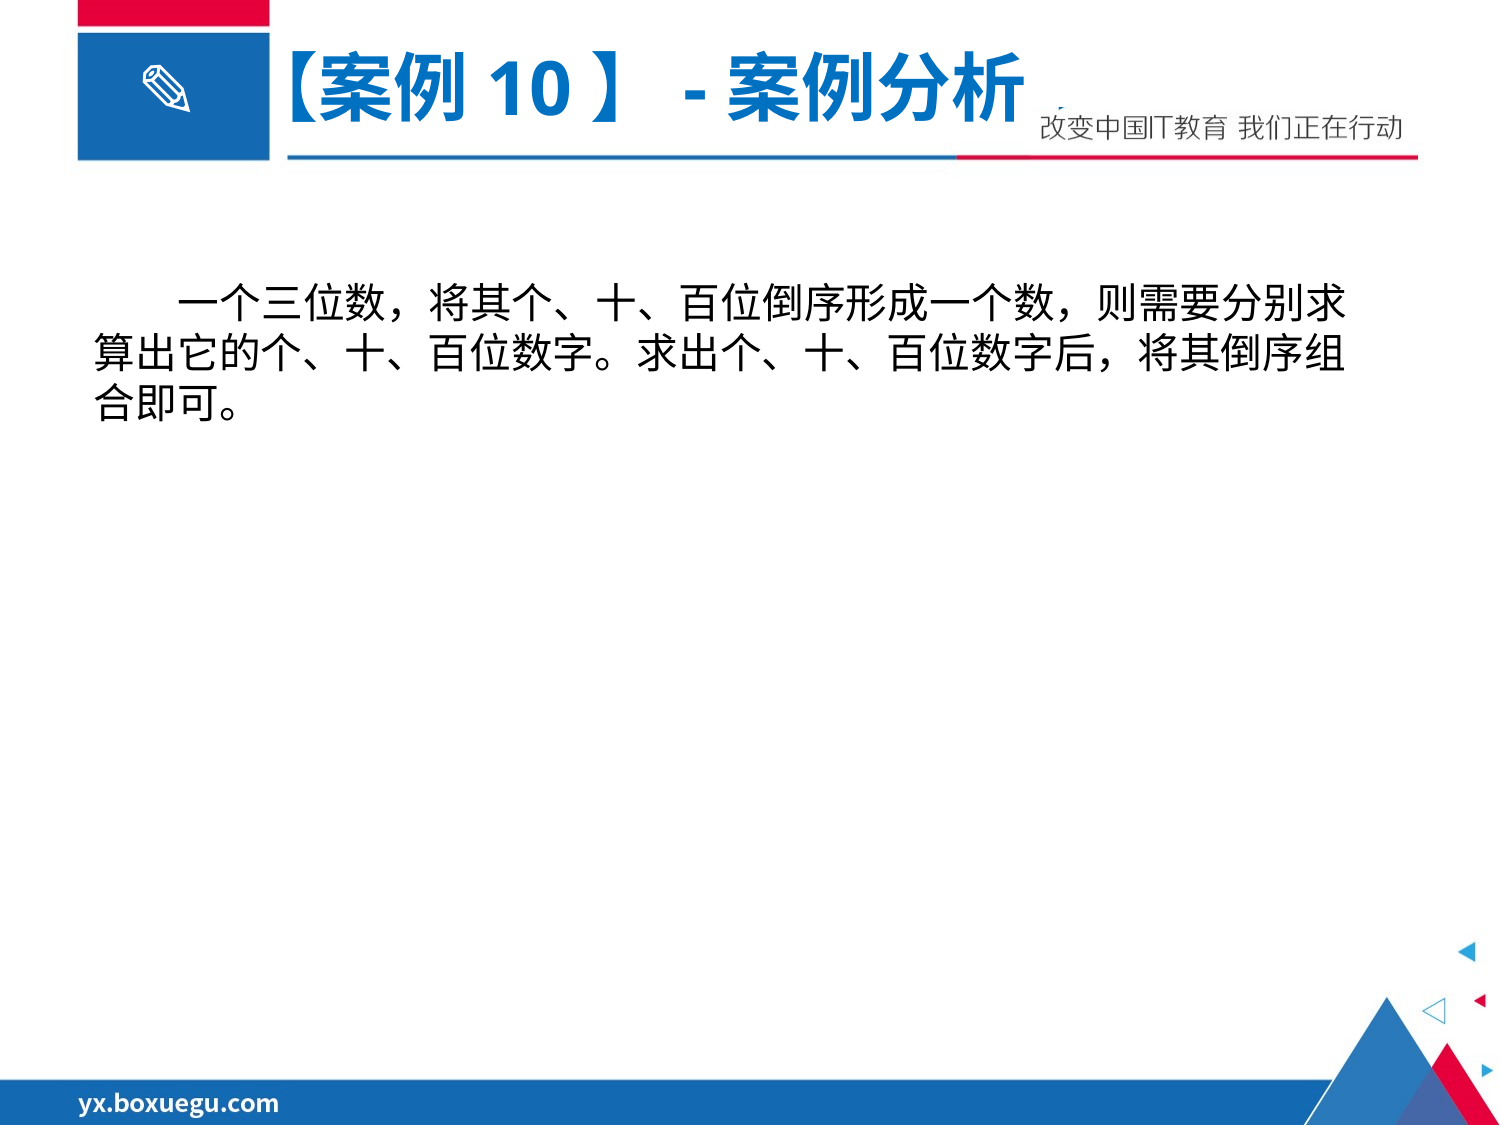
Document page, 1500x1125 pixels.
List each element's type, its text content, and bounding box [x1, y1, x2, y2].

text_box 【案例10】-案例分析 [229, 22, 1074, 148]
picture [0, 1, 1500, 1125]
text_box 一个三位数，将其个、十、百位倒序形成一个数，则需要分别求算出它的个、十、百位数字。求出个、十、百位数字后，将其倒序组合即可。 [78, 268, 1386, 506]
